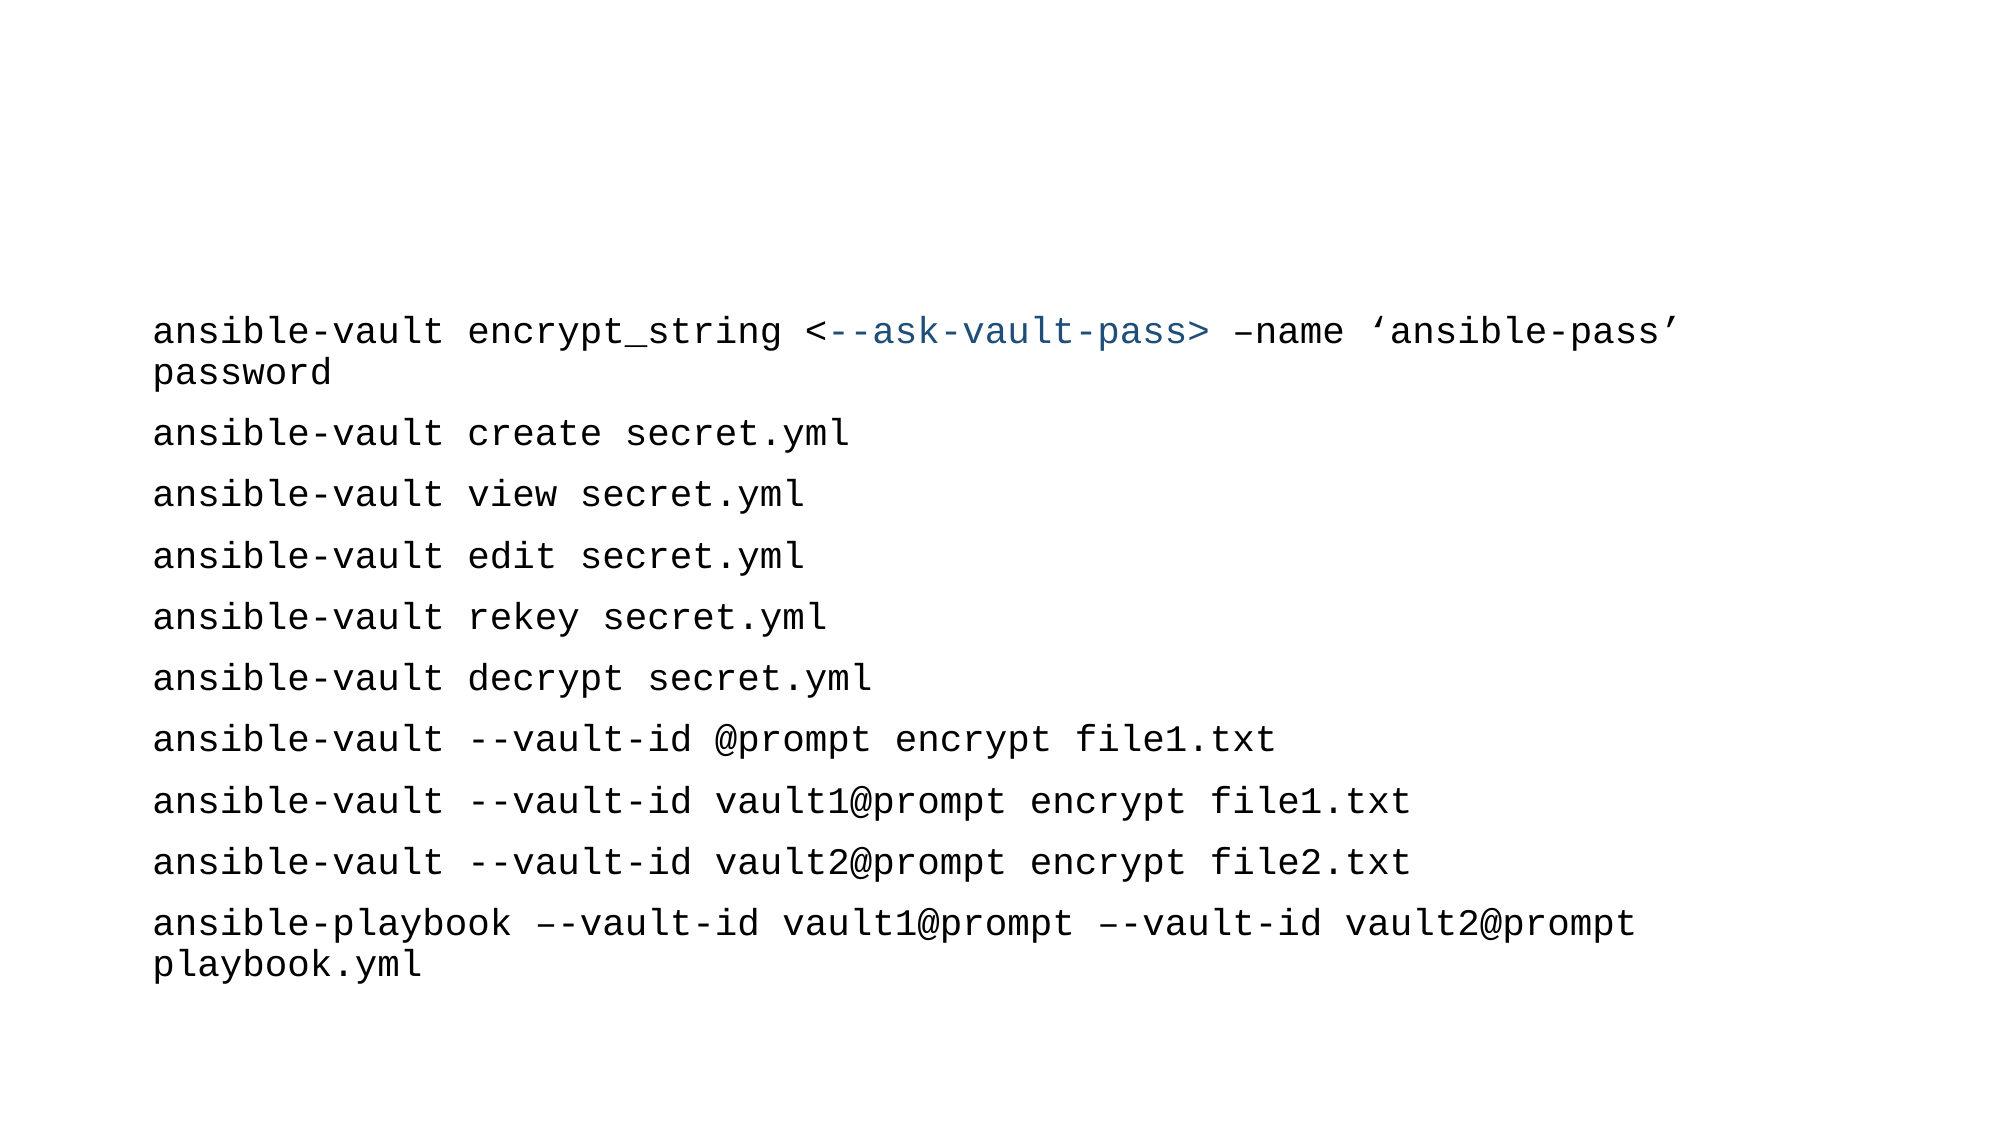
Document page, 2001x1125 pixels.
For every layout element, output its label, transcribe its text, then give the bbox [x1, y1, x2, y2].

list ansible-vault encrypt_string <--ask-vault-pass> –name ‘ansible-pass’ password ansible-vault create secret.yml ansible-vault view secret.yml ansible-vault edit secret.yml ansible-vault rekey secret.yml ansible-vault decrypt secret.yml ansible-vault --vault-id @prompt encrypt file1.txt ansible-vault --vault-id vault1@prompt encrypt file1.txt ansible-vault --vault-id vault2@prompt encrypt file2.txt ansible-playbook –-vault-id vault1@prompt –-vault-id vault2@prompt playbook.yml [137, 303, 1863, 1018]
